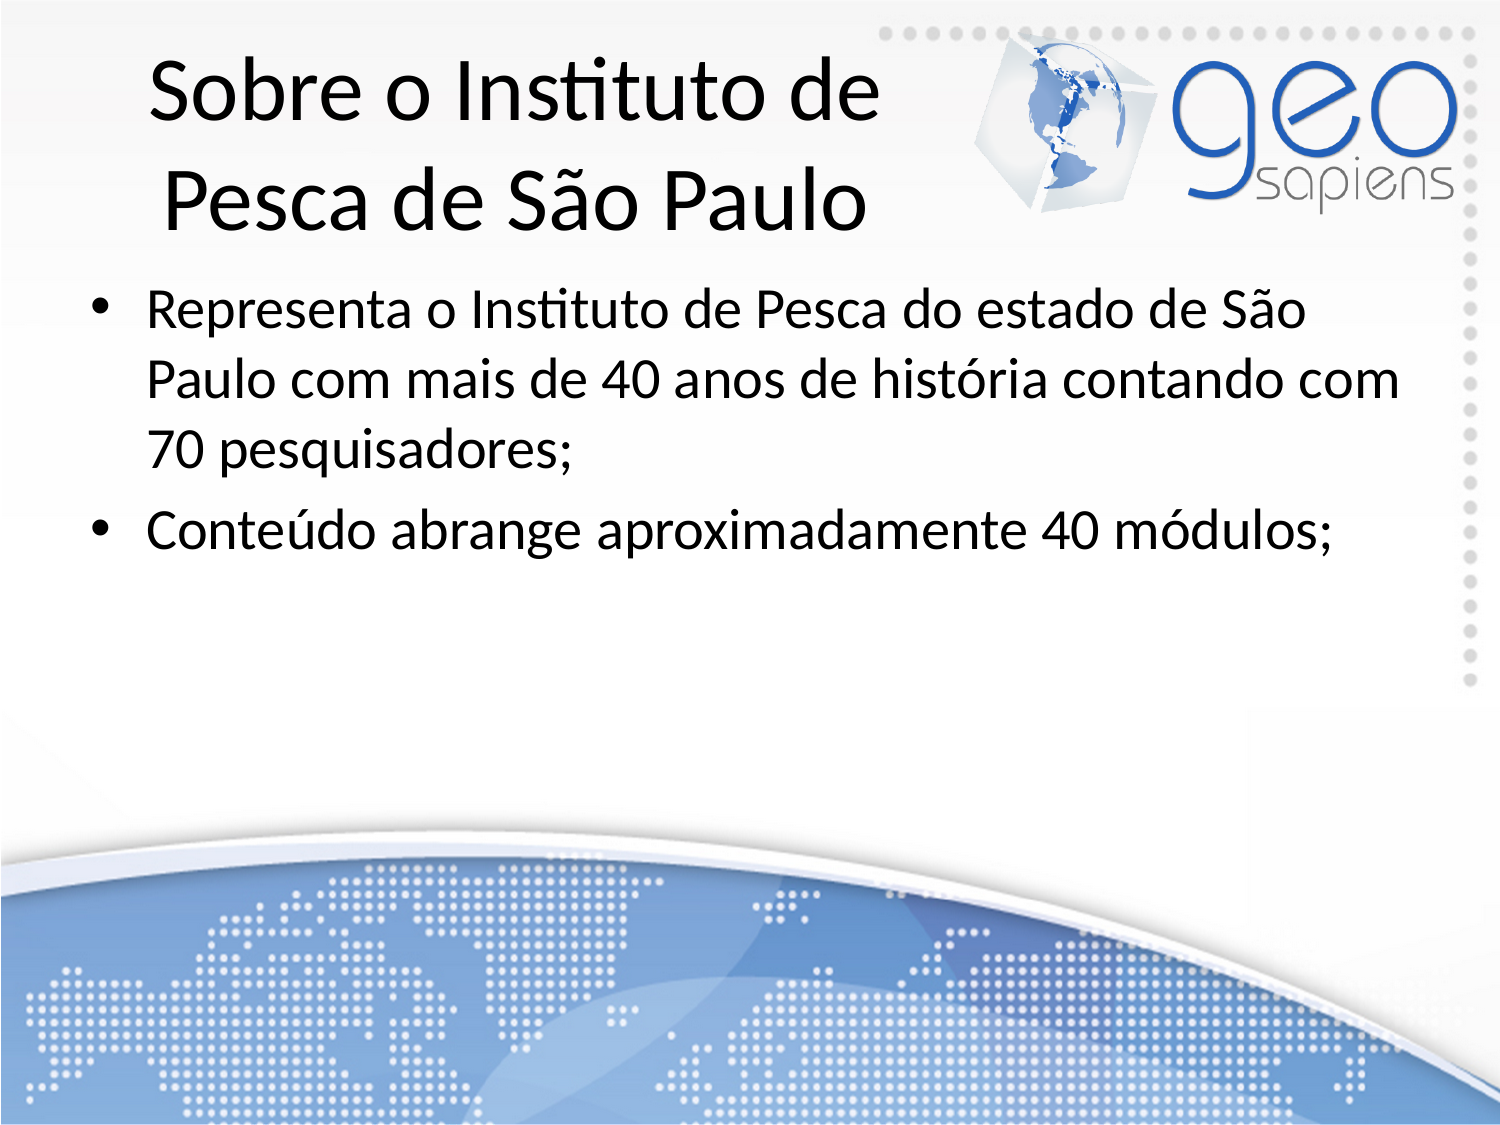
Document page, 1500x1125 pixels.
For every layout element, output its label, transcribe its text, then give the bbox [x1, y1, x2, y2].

list Representa o Instituto de Pesca do estado de São Paulo com mais de 40 anos de história contando com 70 pesquisadores; Conteúdo abrange aproximadamente 40 módulos; [75, 262, 1425, 916]
title Sobre o Instituto de Pesca de São Paulo [75, 21, 958, 257]
picture [0, 0, 1500, 1125]
text_box [971, 30, 1459, 215]
